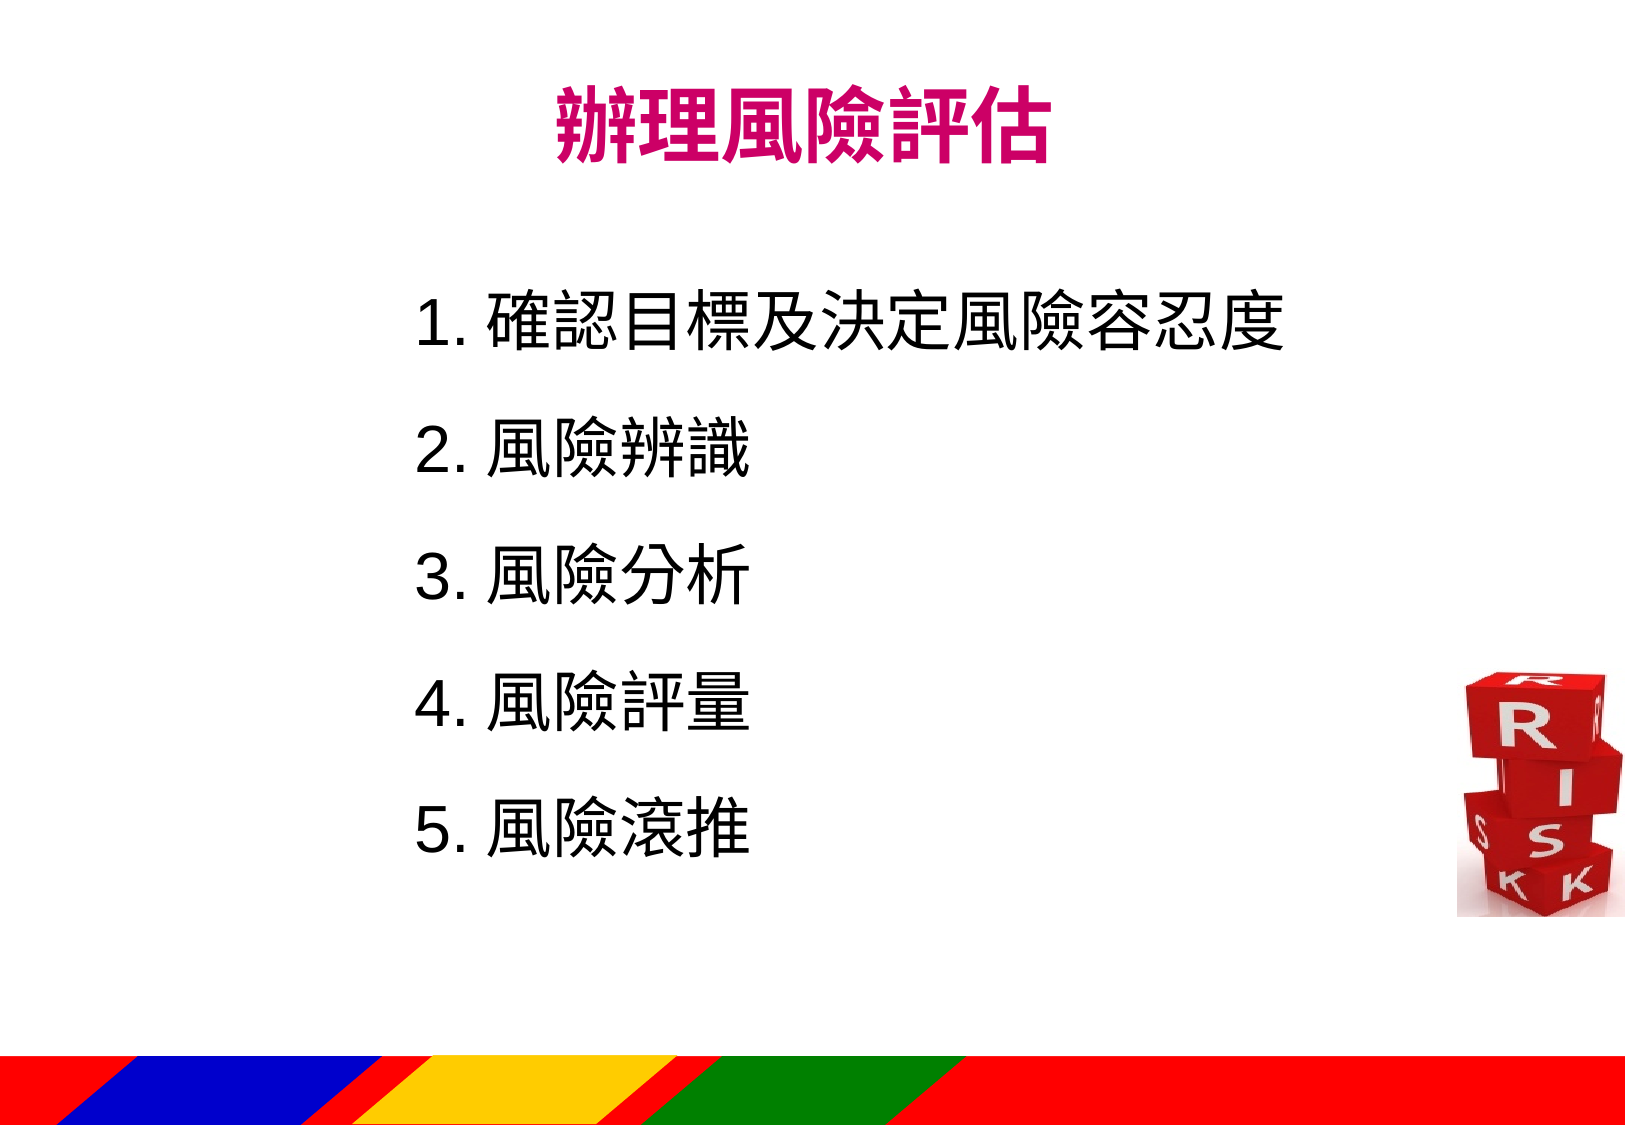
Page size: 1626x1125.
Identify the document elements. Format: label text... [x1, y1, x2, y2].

picture [1457, 668, 1625, 917]
title 辦理風險評估 [32, 54, 1576, 193]
list 1.確認目標及決定風險容忍度 2.風險辨識 3.風險分析 4.風險評量 5.風險滾推 [399, 231, 1333, 917]
slide_number 43 [1245, 1023, 1625, 1099]
